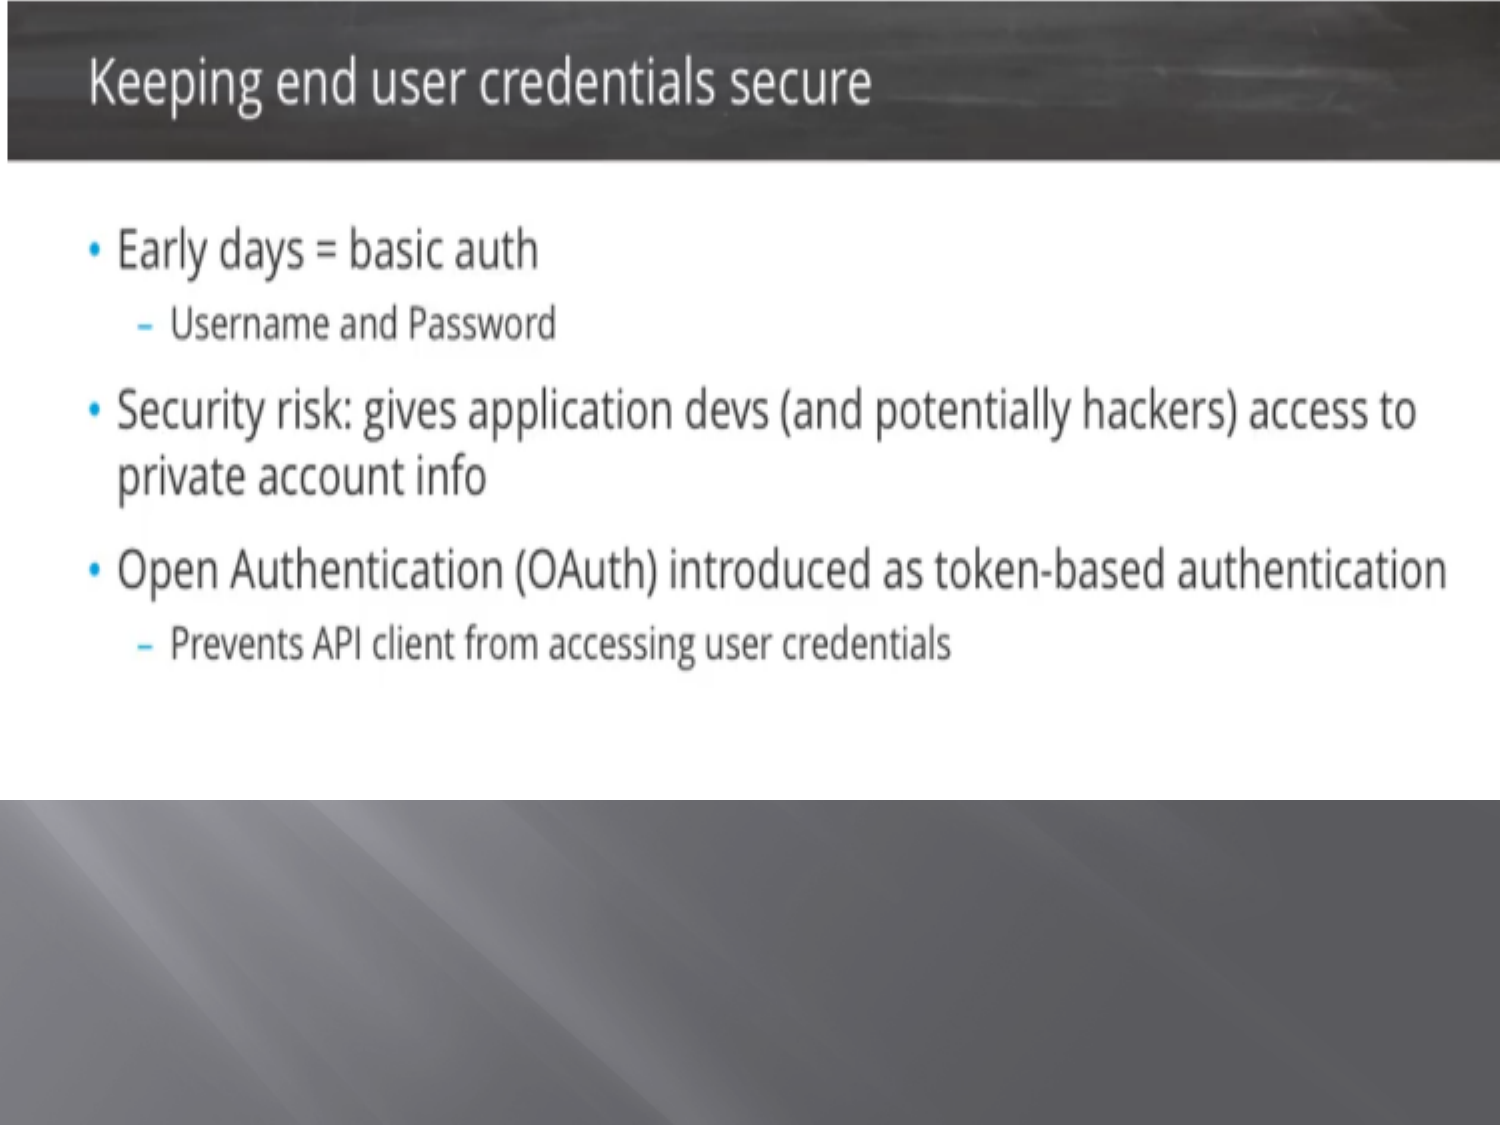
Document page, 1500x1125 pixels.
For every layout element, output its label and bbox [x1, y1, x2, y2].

picture [0, 0, 1500, 801]
